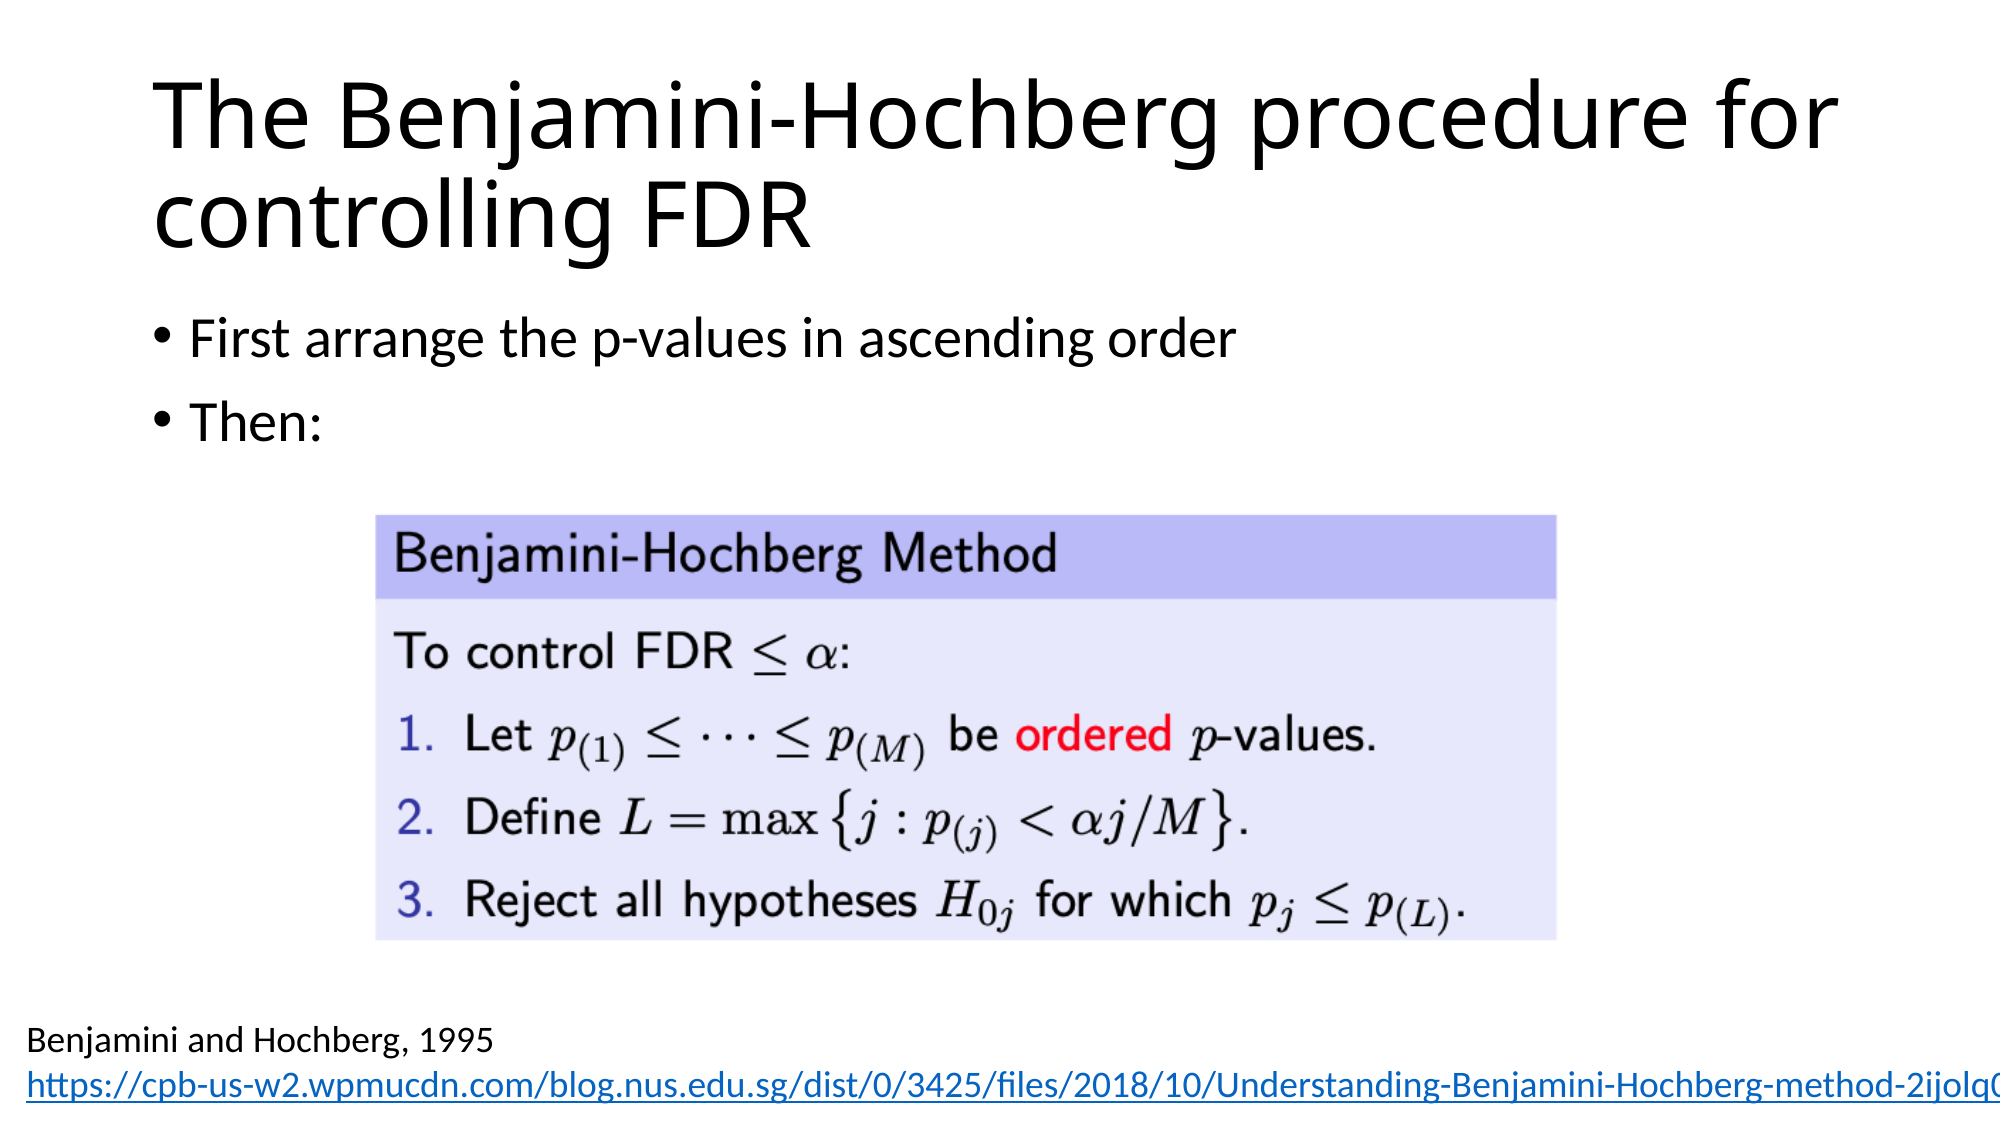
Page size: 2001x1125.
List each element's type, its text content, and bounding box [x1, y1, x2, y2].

title The Benjamini-Hochberg procedure for controlling FDR [137, 59, 1863, 278]
picture [340, 484, 1593, 976]
text_box Benjamini and Hochberg, 1995 https://cpb-us-w2.wpmucdn.com/blog.nus.edu.sg/dist/0/3425/files/2018/10/Understanding-Benjamini-Hochberg-method-2ijolq0.pdf [11, 1008, 2000, 1125]
list First arrange the p-values in ascending order Then: [137, 299, 1863, 1008]
